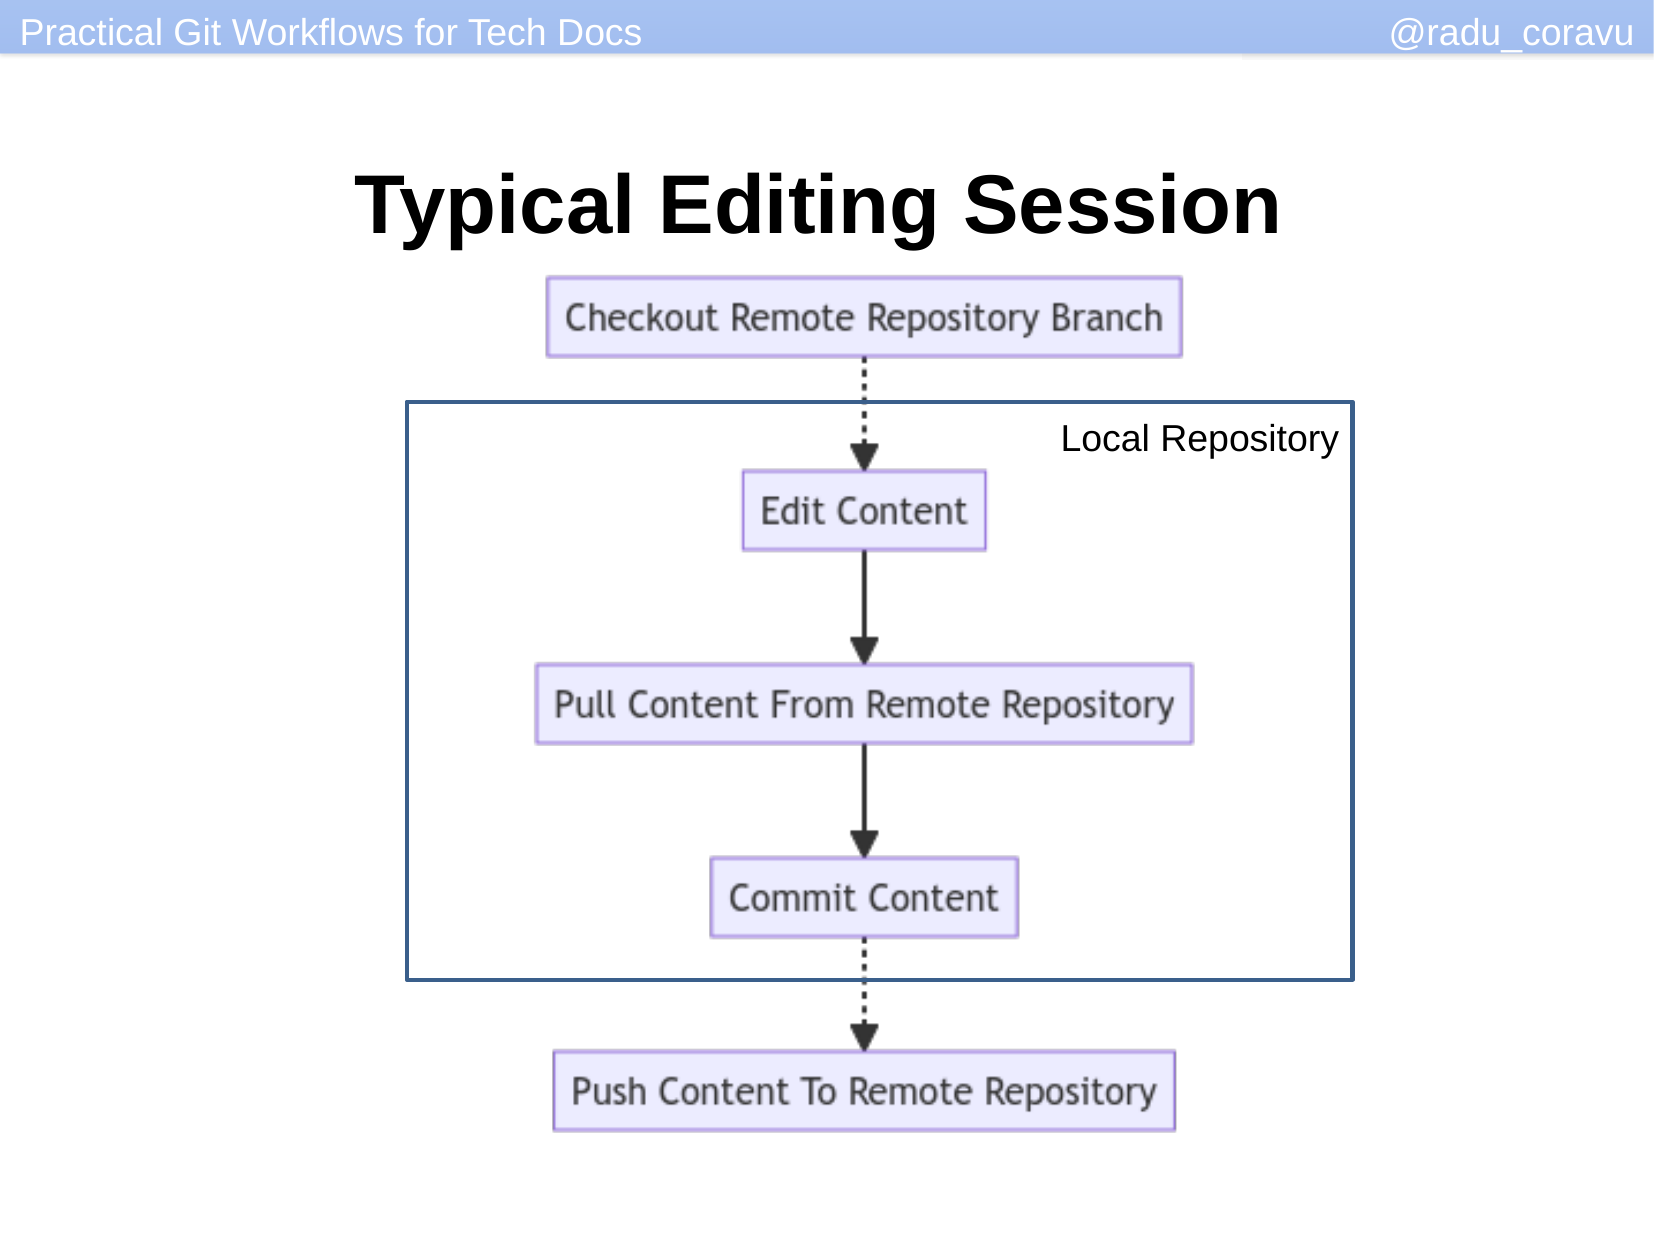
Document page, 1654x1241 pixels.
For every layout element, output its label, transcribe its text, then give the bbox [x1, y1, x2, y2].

text_box Typical Editing Session [75, 150, 1564, 200]
text_box [75, 200, 1564, 609]
text_box [405, 400, 514, 982]
text_box [1215, 400, 1355, 406]
text_box Local Repository [1215, 406, 1415, 466]
text_box [1215, 466, 1355, 982]
picture [519, 259, 1211, 1149]
